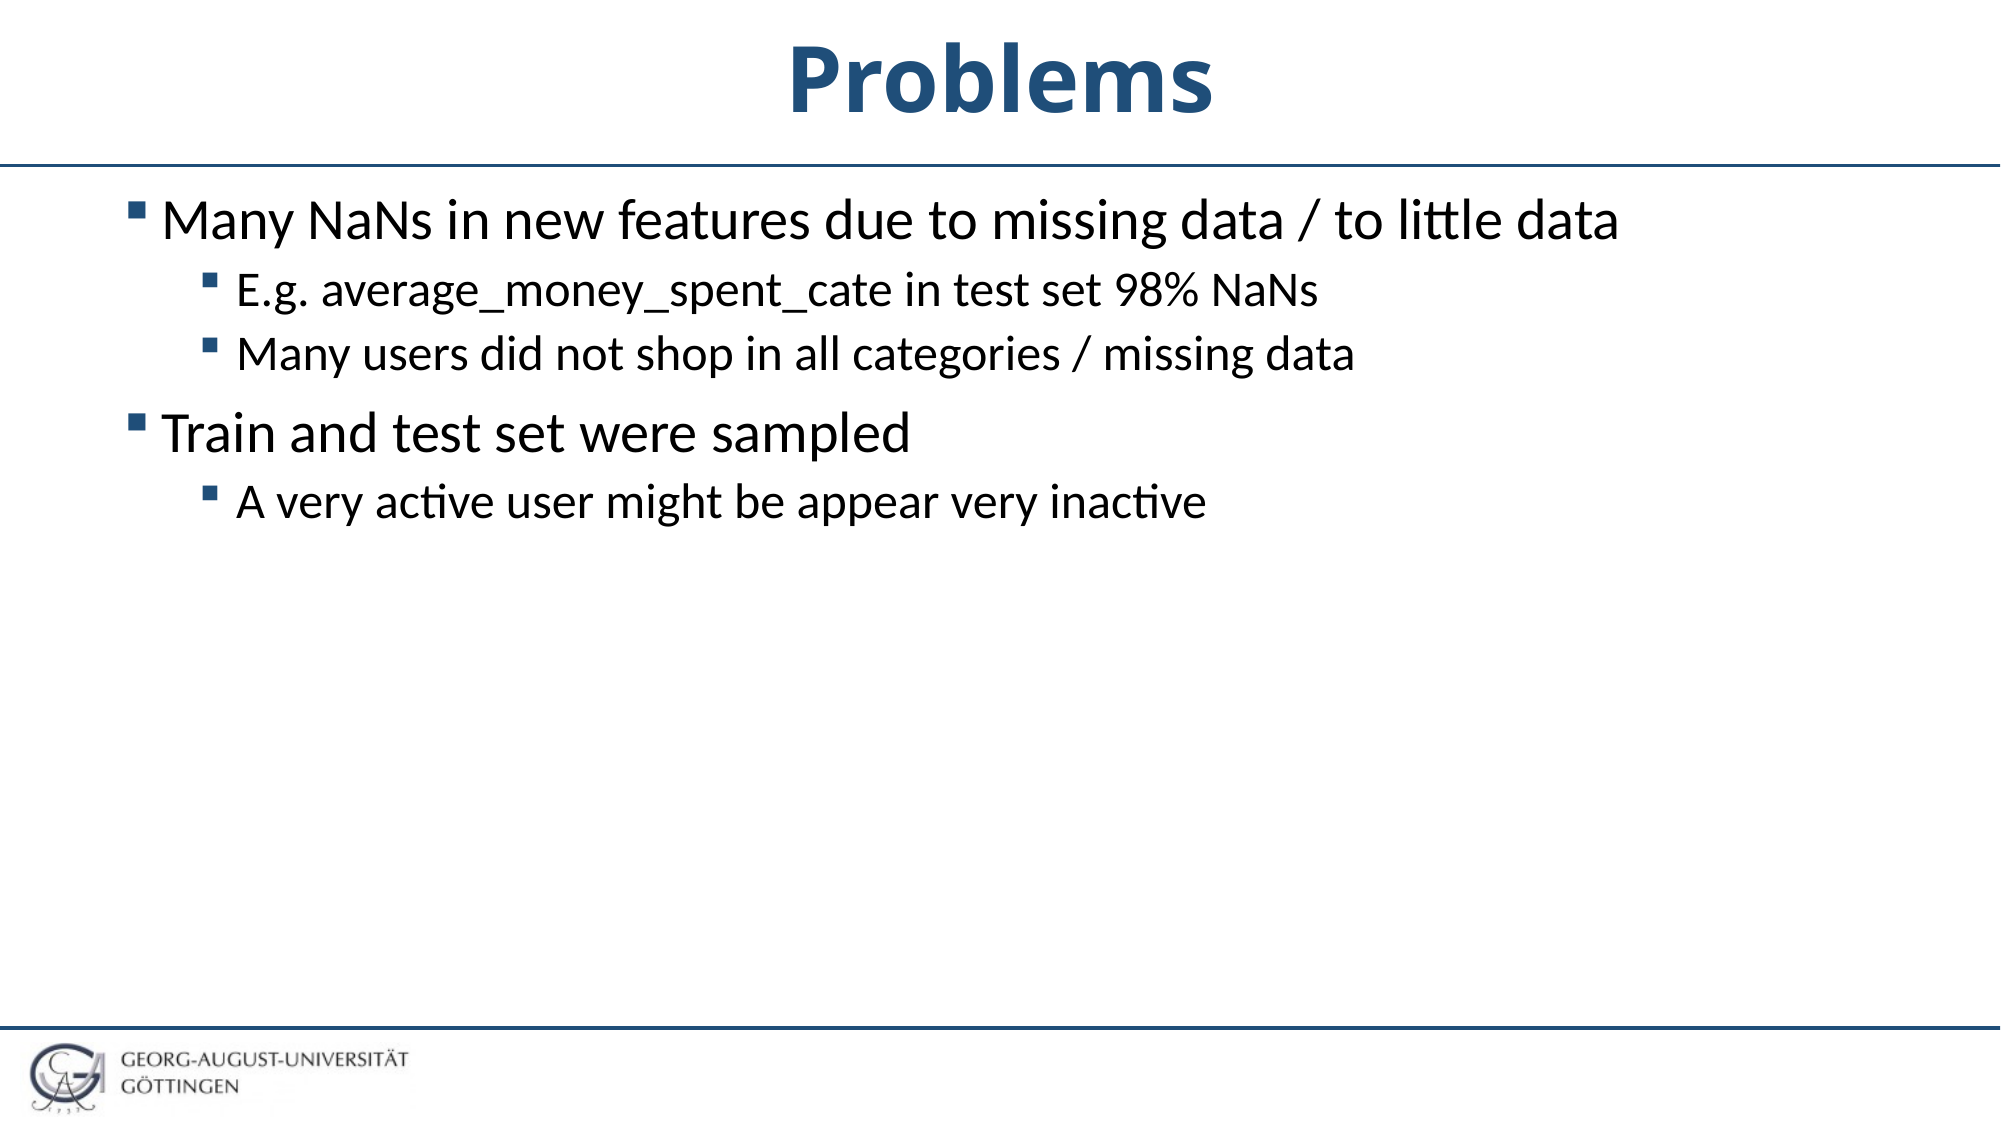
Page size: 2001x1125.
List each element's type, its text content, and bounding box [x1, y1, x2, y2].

title Problems [0, 0, 2000, 166]
picture [20, 1042, 416, 1117]
list Many NaNs in new features due to missing data / to little data E.g. average_money_spent_cate in test set 98% NaNs Many users did not shop in all categories / missing data Train and test set were sampled A very active user might be appear very inactive [108, 182, 1896, 1014]
